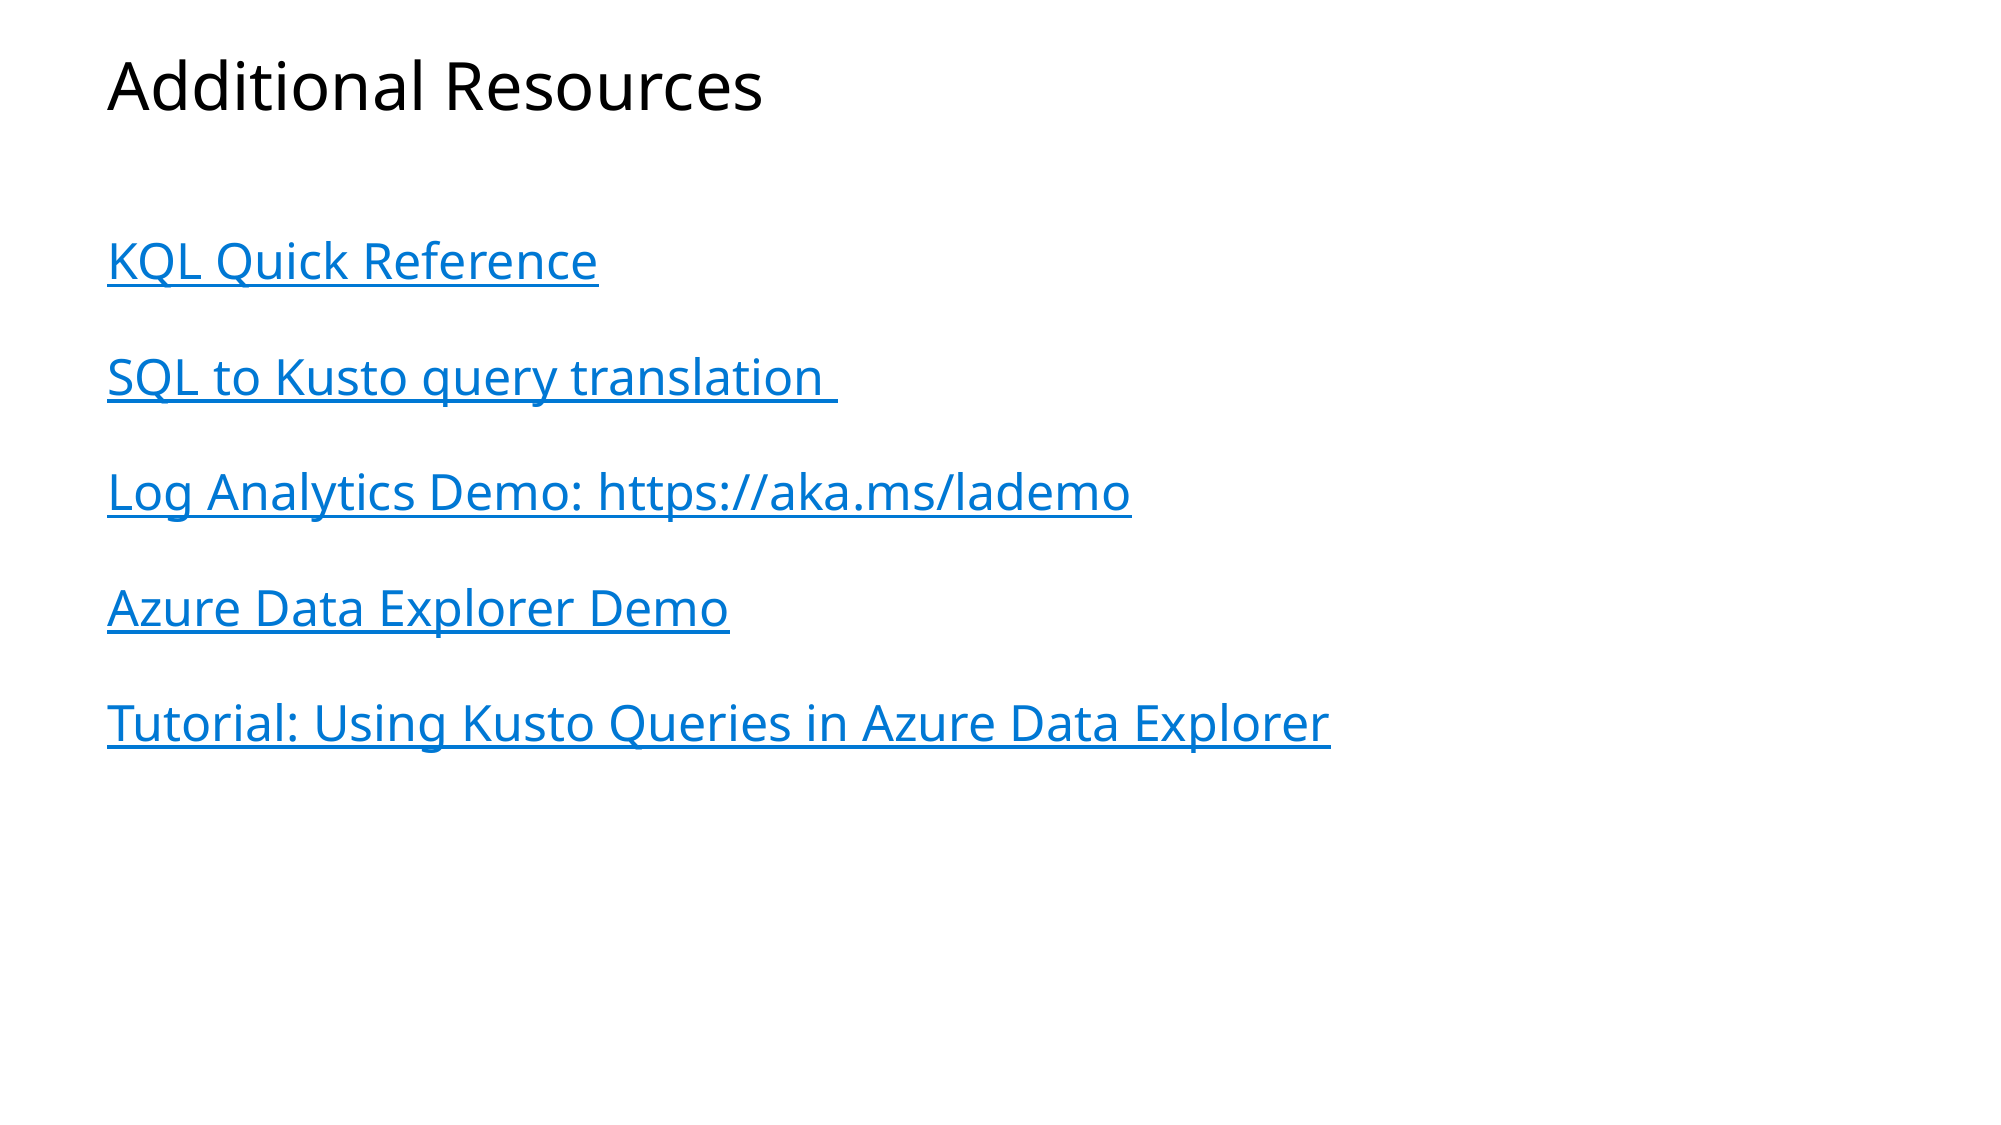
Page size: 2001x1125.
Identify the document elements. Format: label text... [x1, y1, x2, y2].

title Additional Resources [107, 52, 1893, 129]
list KQL Quick Reference SQL to Kusto query translation Log Analytics Demo: https://aka.ms/lademo Azure Data Explorer Demo Tutorial: Using Kusto Queries in Azure Data Explorer [107, 230, 1893, 722]
